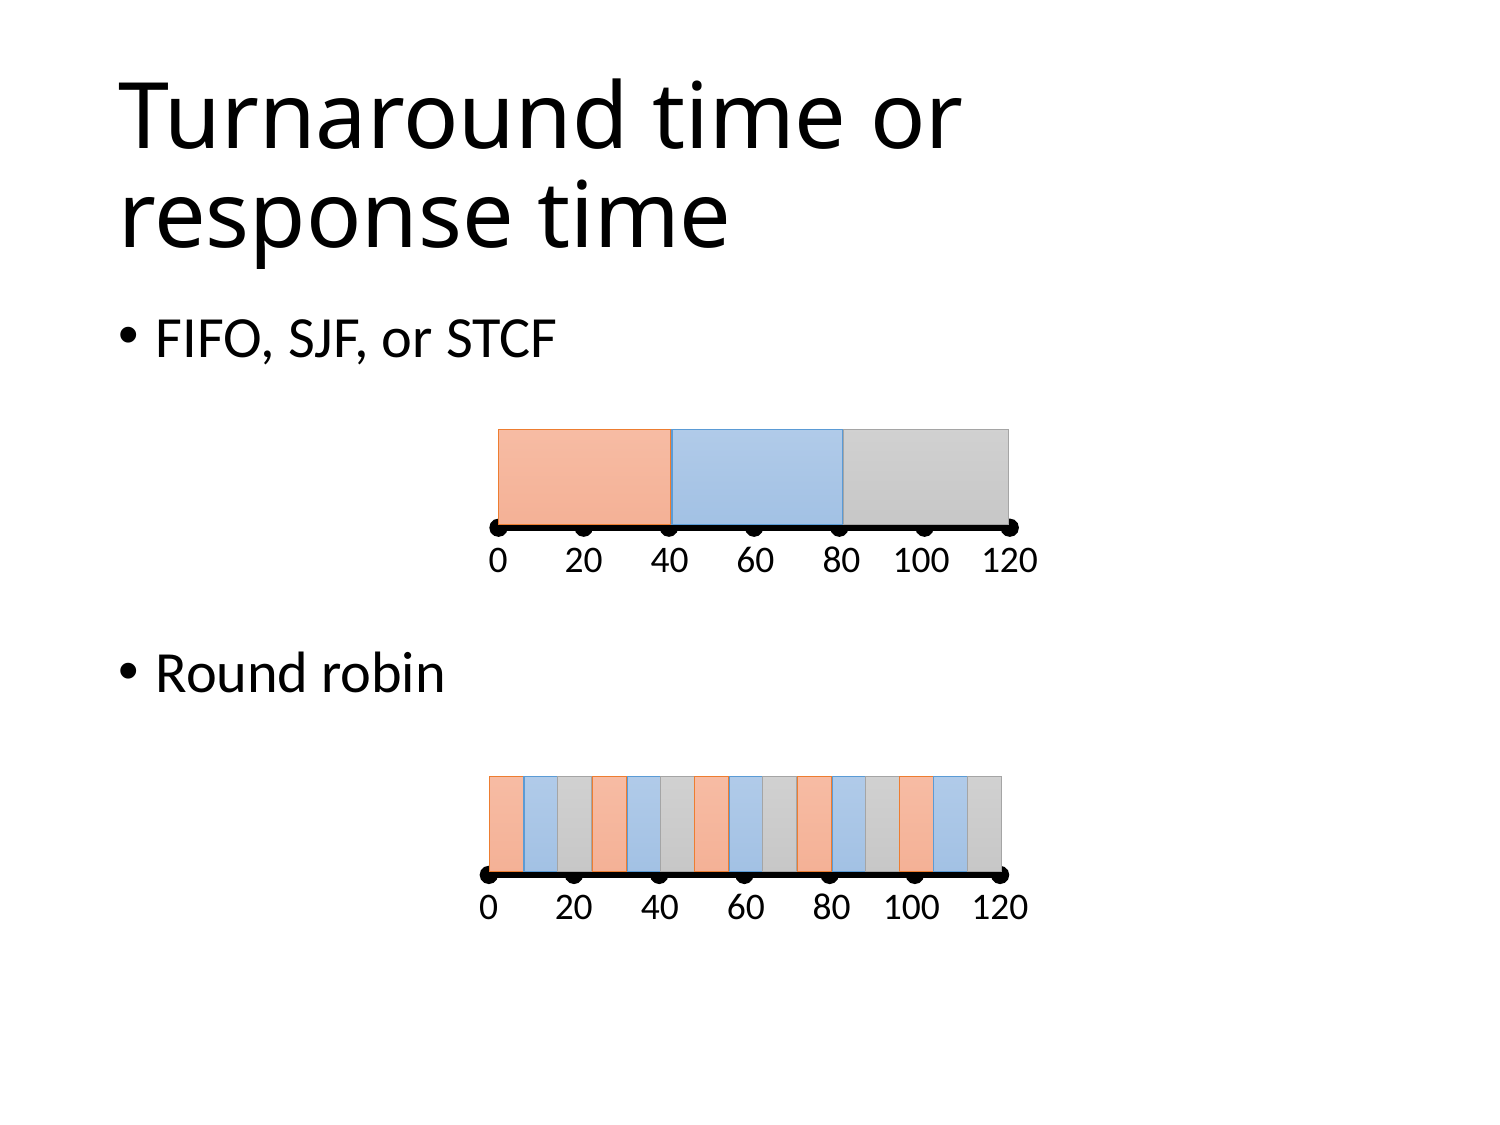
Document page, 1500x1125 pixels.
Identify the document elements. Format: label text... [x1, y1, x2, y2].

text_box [463, 776, 1044, 936]
list FIFO, SJF, or STCF Round robin [103, 299, 1397, 1014]
title Turnaround time or response time [103, 59, 1397, 278]
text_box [473, 429, 1054, 589]
